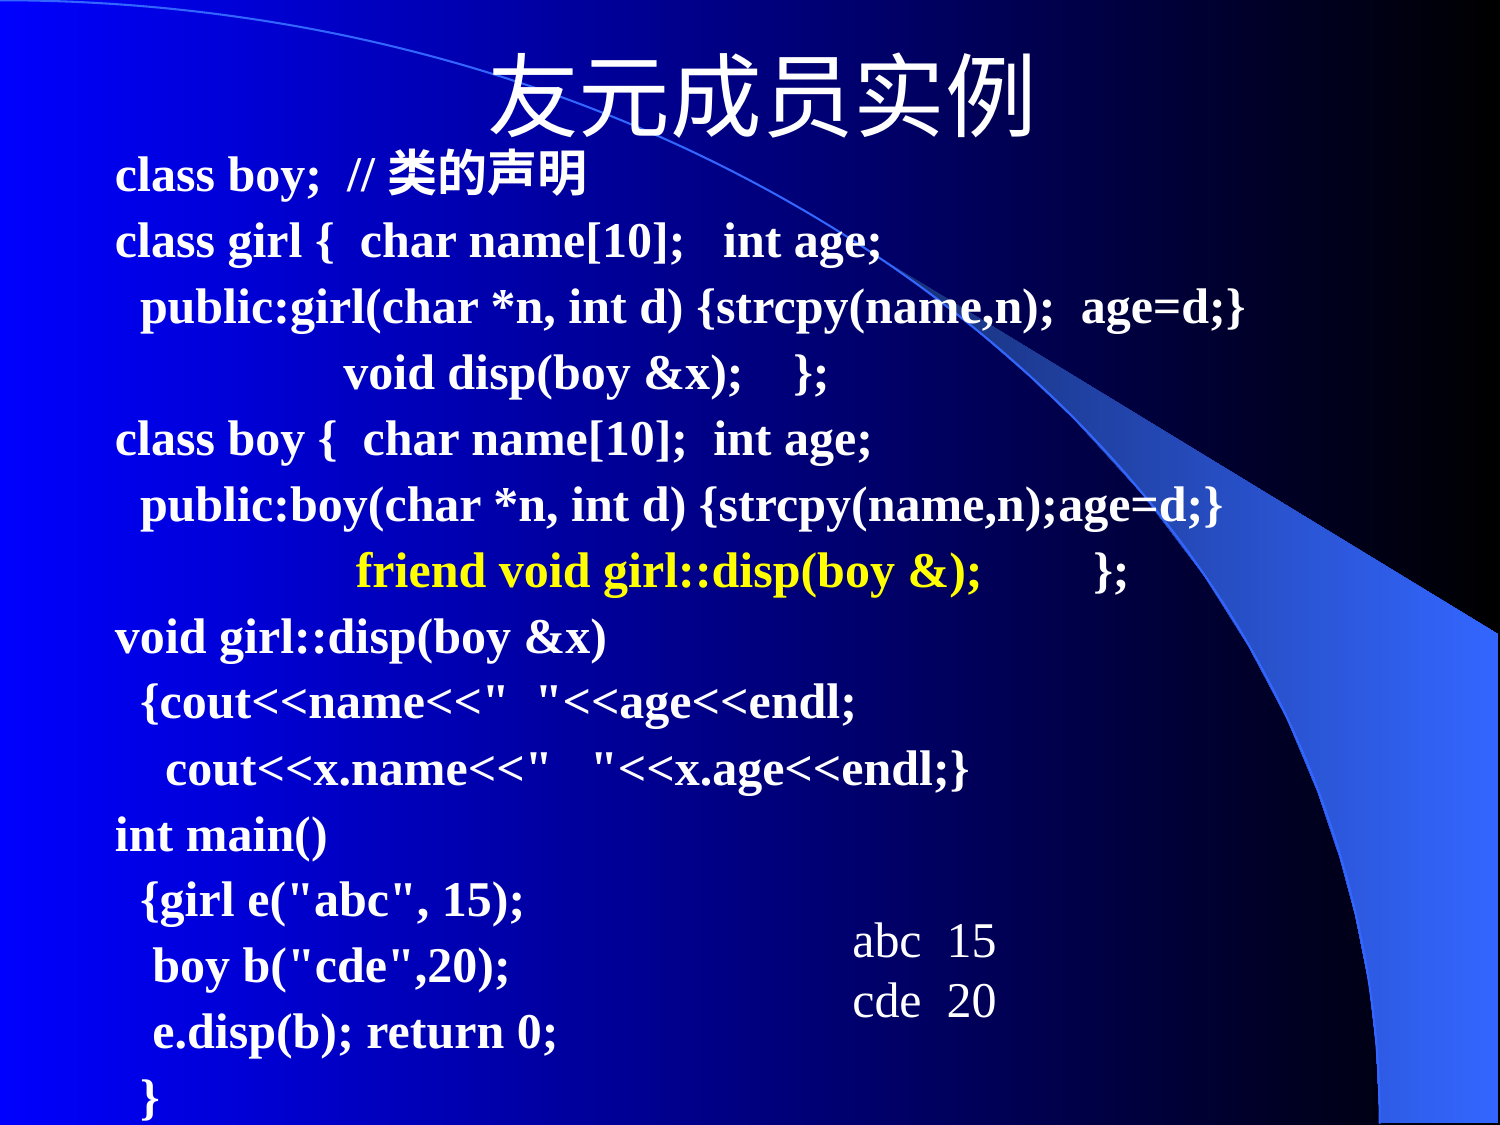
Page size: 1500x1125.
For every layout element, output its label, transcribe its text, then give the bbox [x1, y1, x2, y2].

list class boy; //类的声明 class girl { char name[10]; int age; public:girl(char *n, int d) {strcpy(name,n); age=d;} void disp(boy &x); }; class boy { char name[10]; int age; public:boy(char *n, int d) {strcpy(name,n);age=d;} friend void girl::disp(boy &); }; void girl::disp(boy &x) {cout<<name<<" "<<age<<endl; cout<<x.name<<" "<<x.age<<endl;} int main() {girl e("abc", 15); boy b("cde",20); e.disp(b); return 0; } [99, 127, 1376, 804]
text_box abc 15 cde 20 [837, 899, 1263, 1035]
title 友元成员实例 [124, 37, 1401, 151]
